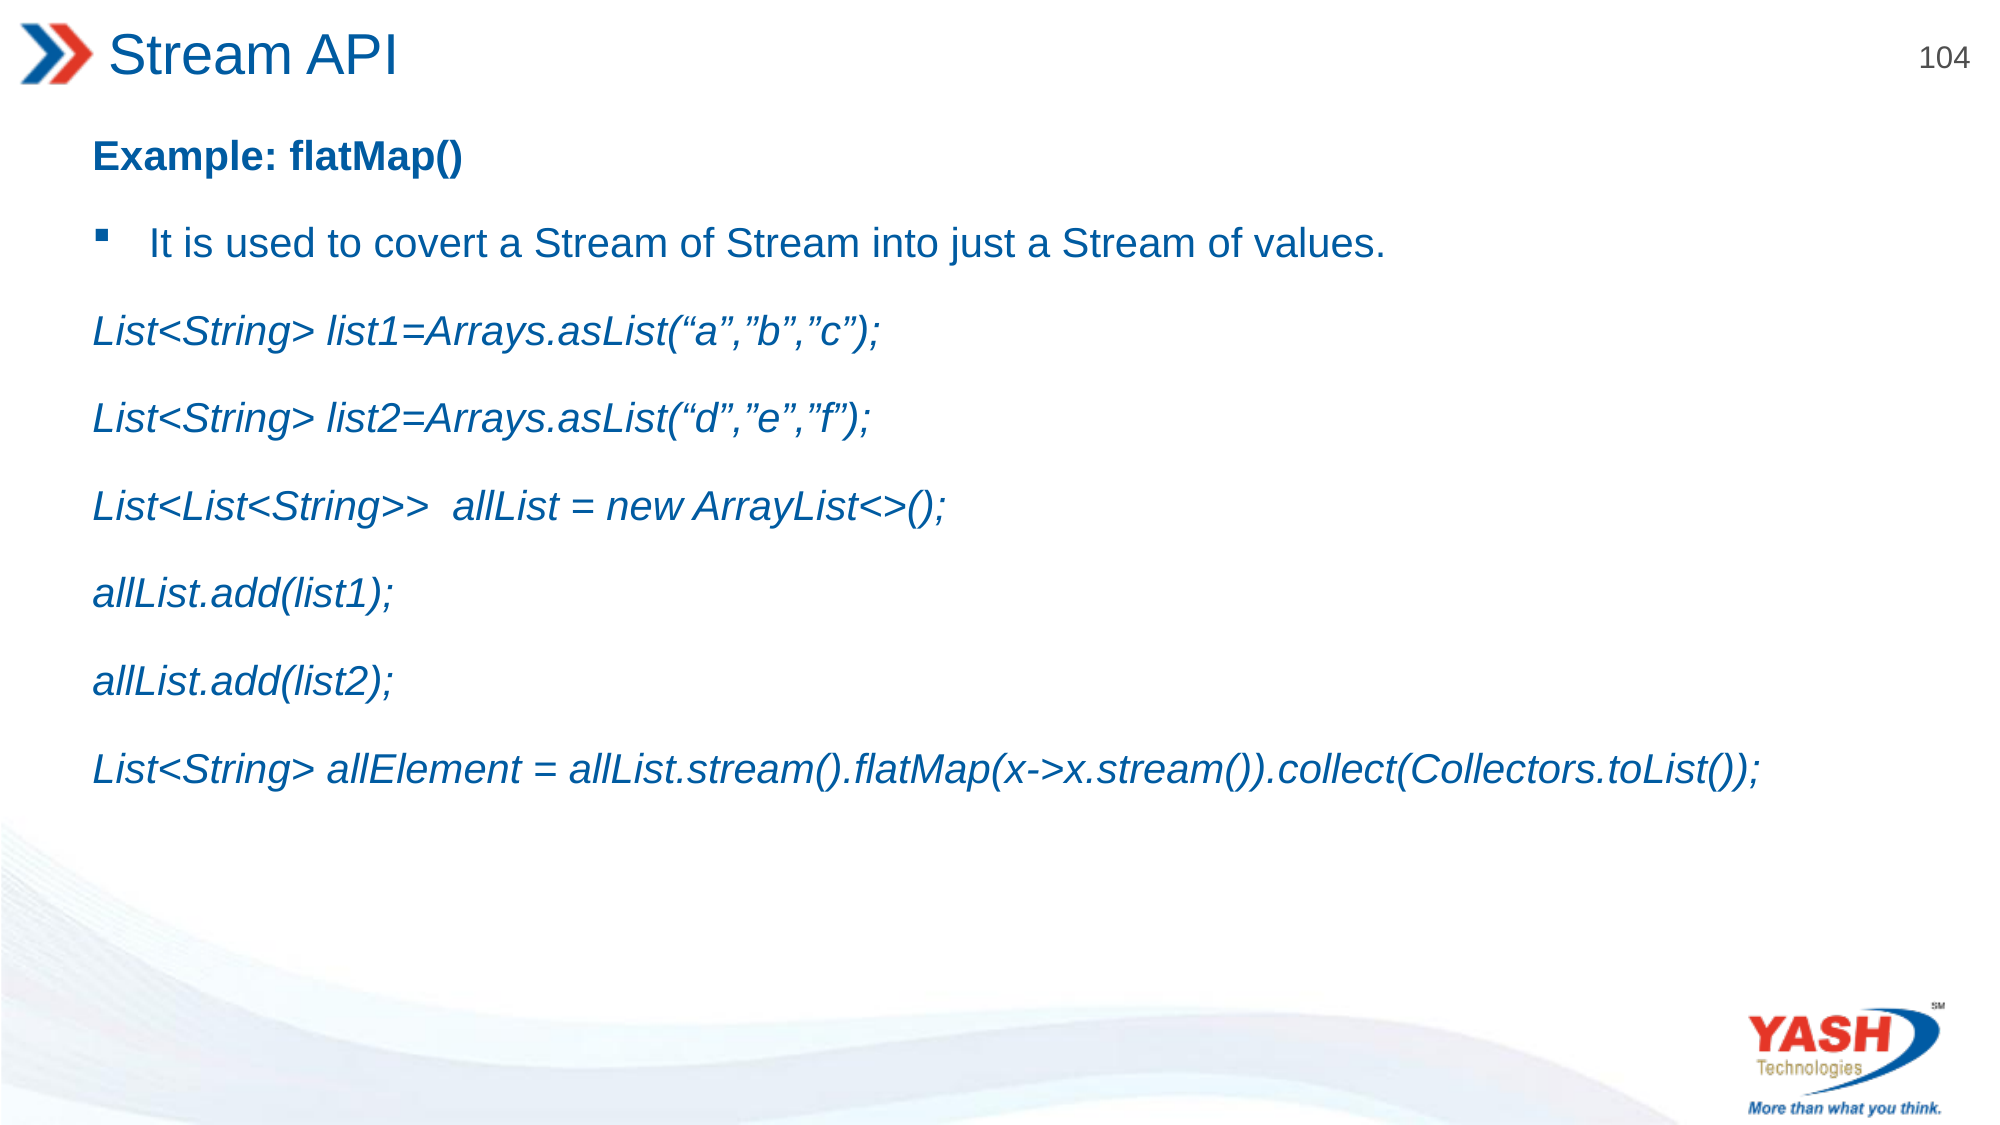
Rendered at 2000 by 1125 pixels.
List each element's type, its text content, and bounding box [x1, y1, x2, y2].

list Example: flatMap() It is used to covert a Stream of Stream into just a Stream of values. List<String> list1=Arrays.asList(“a”,”b”,”c”); List<String> list2=Arrays.asList(“d”,”e”,”f”); List<List<String>> allList = new ArrayList<>(); allList.add(list1); allList.add(list2); List<String> allElement = allList.stream().flatMap(x->x.stream()).collect(Collectors.toList()); [77, 120, 1924, 1000]
title Stream API [93, 9, 1893, 94]
picture [17, 22, 93, 85]
picture [1, 93, 2000, 1125]
